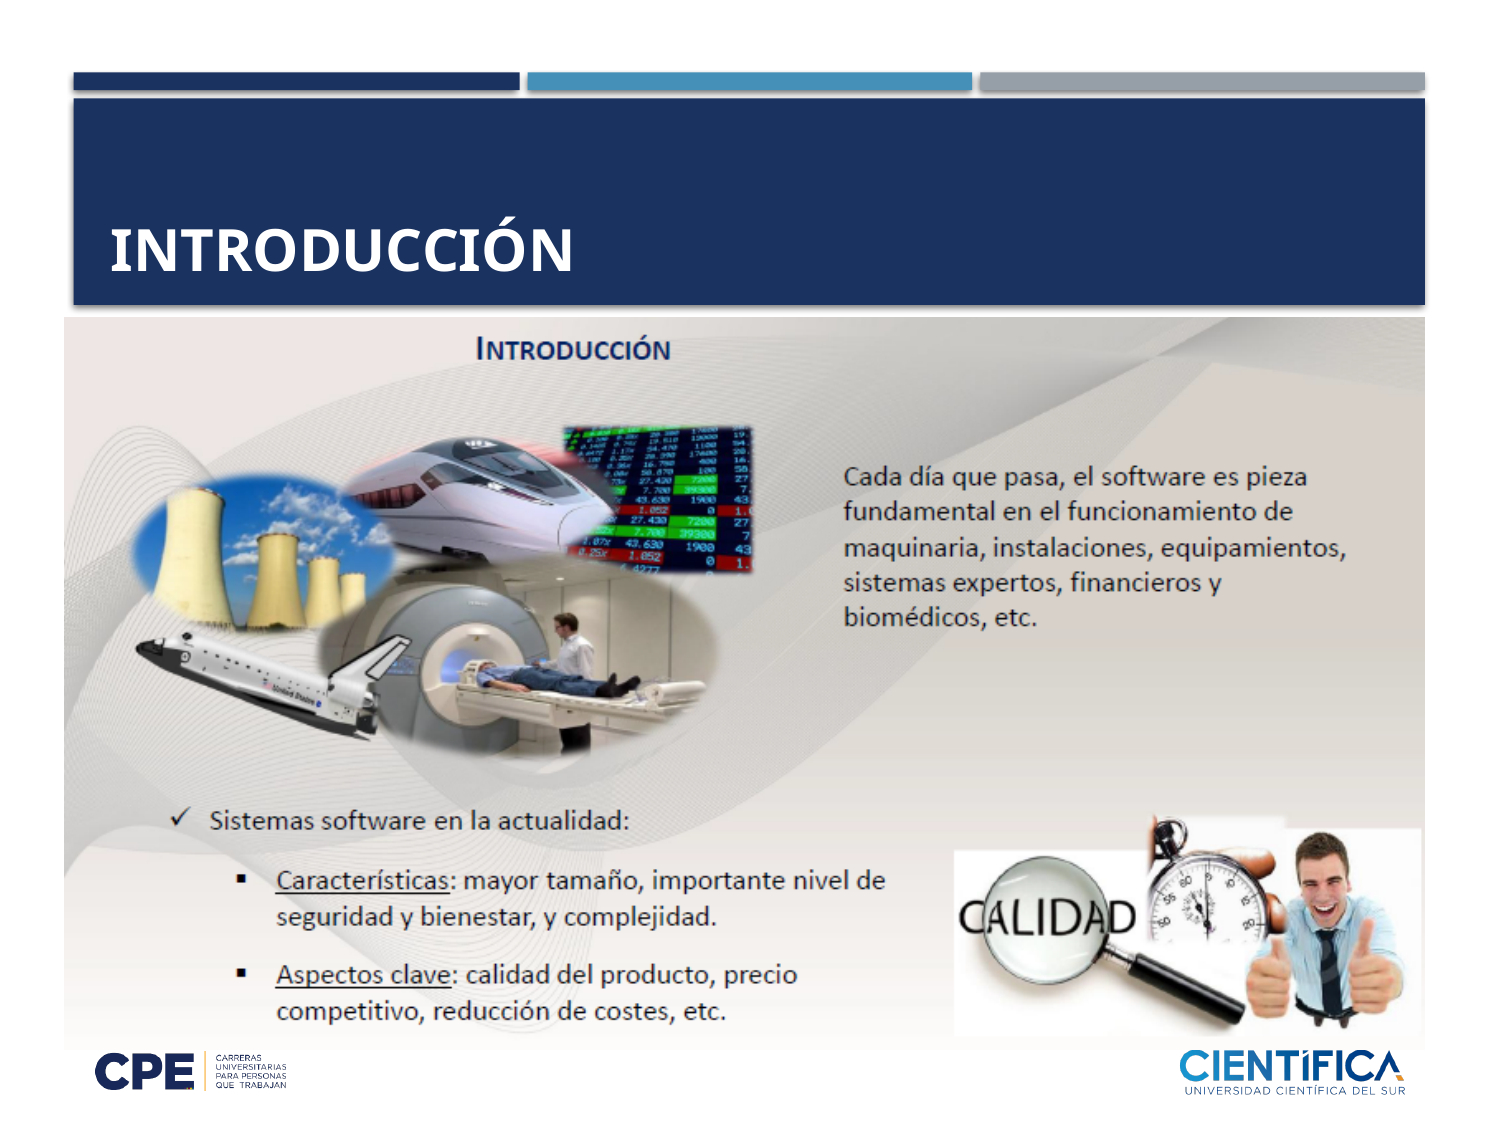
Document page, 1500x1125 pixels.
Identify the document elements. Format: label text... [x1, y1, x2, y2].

picture [63, 317, 1426, 1095]
title INTRODUCCIÓN [95, 112, 1406, 291]
picture [95, 1051, 286, 1091]
